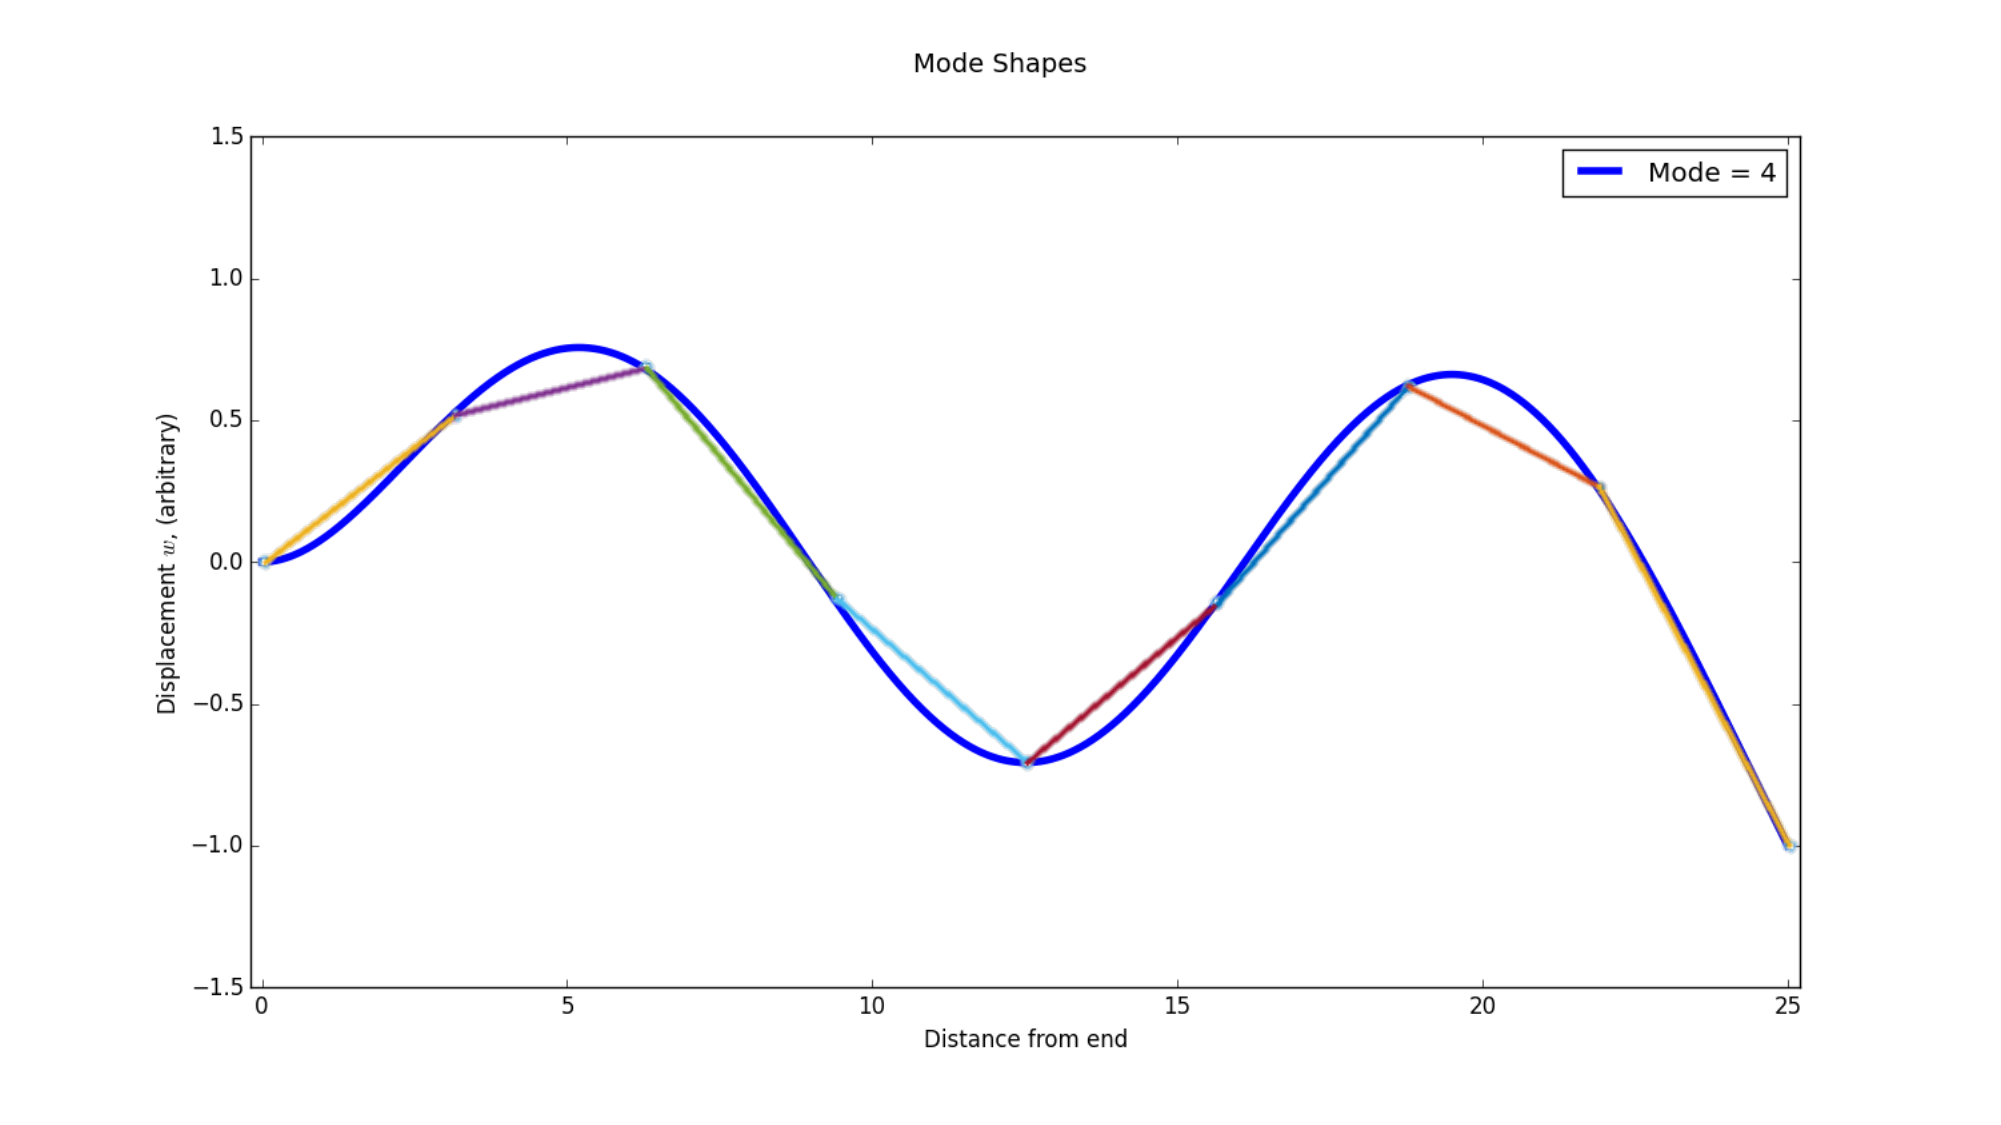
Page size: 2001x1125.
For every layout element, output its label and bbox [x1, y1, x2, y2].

text_box [243, 224, 1827, 886]
picture [0, 31, 2000, 1094]
